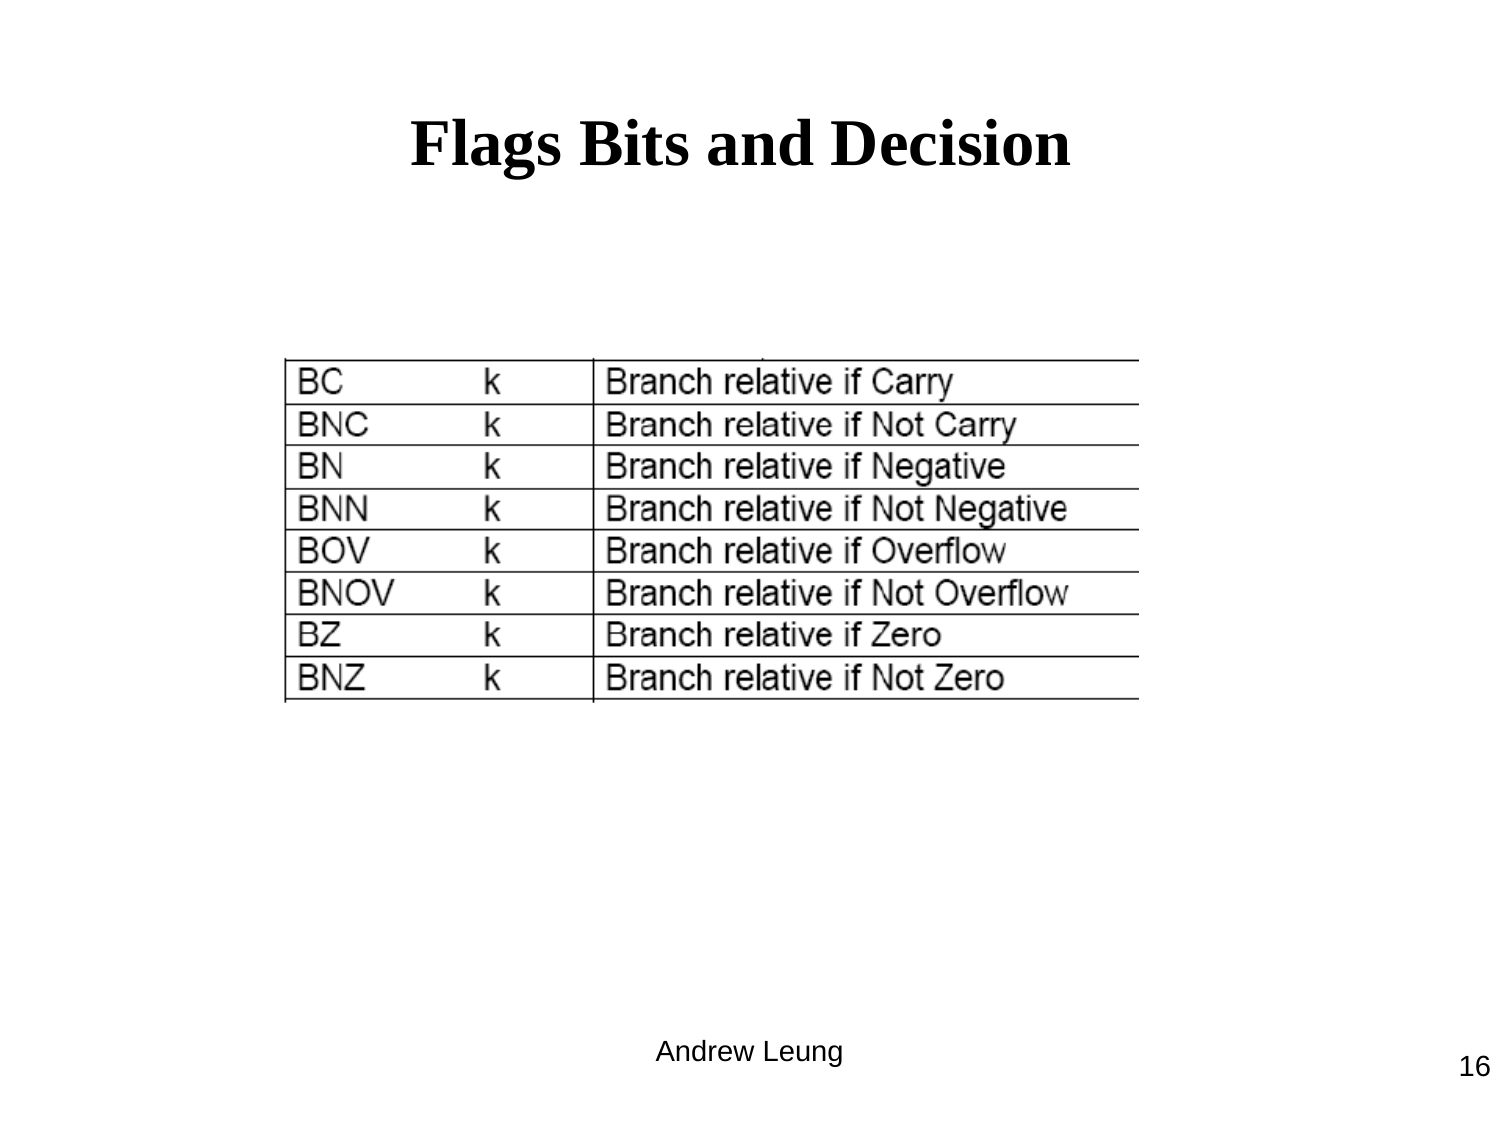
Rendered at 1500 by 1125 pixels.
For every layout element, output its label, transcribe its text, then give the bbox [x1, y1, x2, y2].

picture [277, 349, 1139, 715]
footer Andrew Leung [512, 1024, 988, 1103]
title Flags Bits and Decision [75, 45, 1425, 233]
slide_number 16 [1155, 1039, 1500, 1118]
